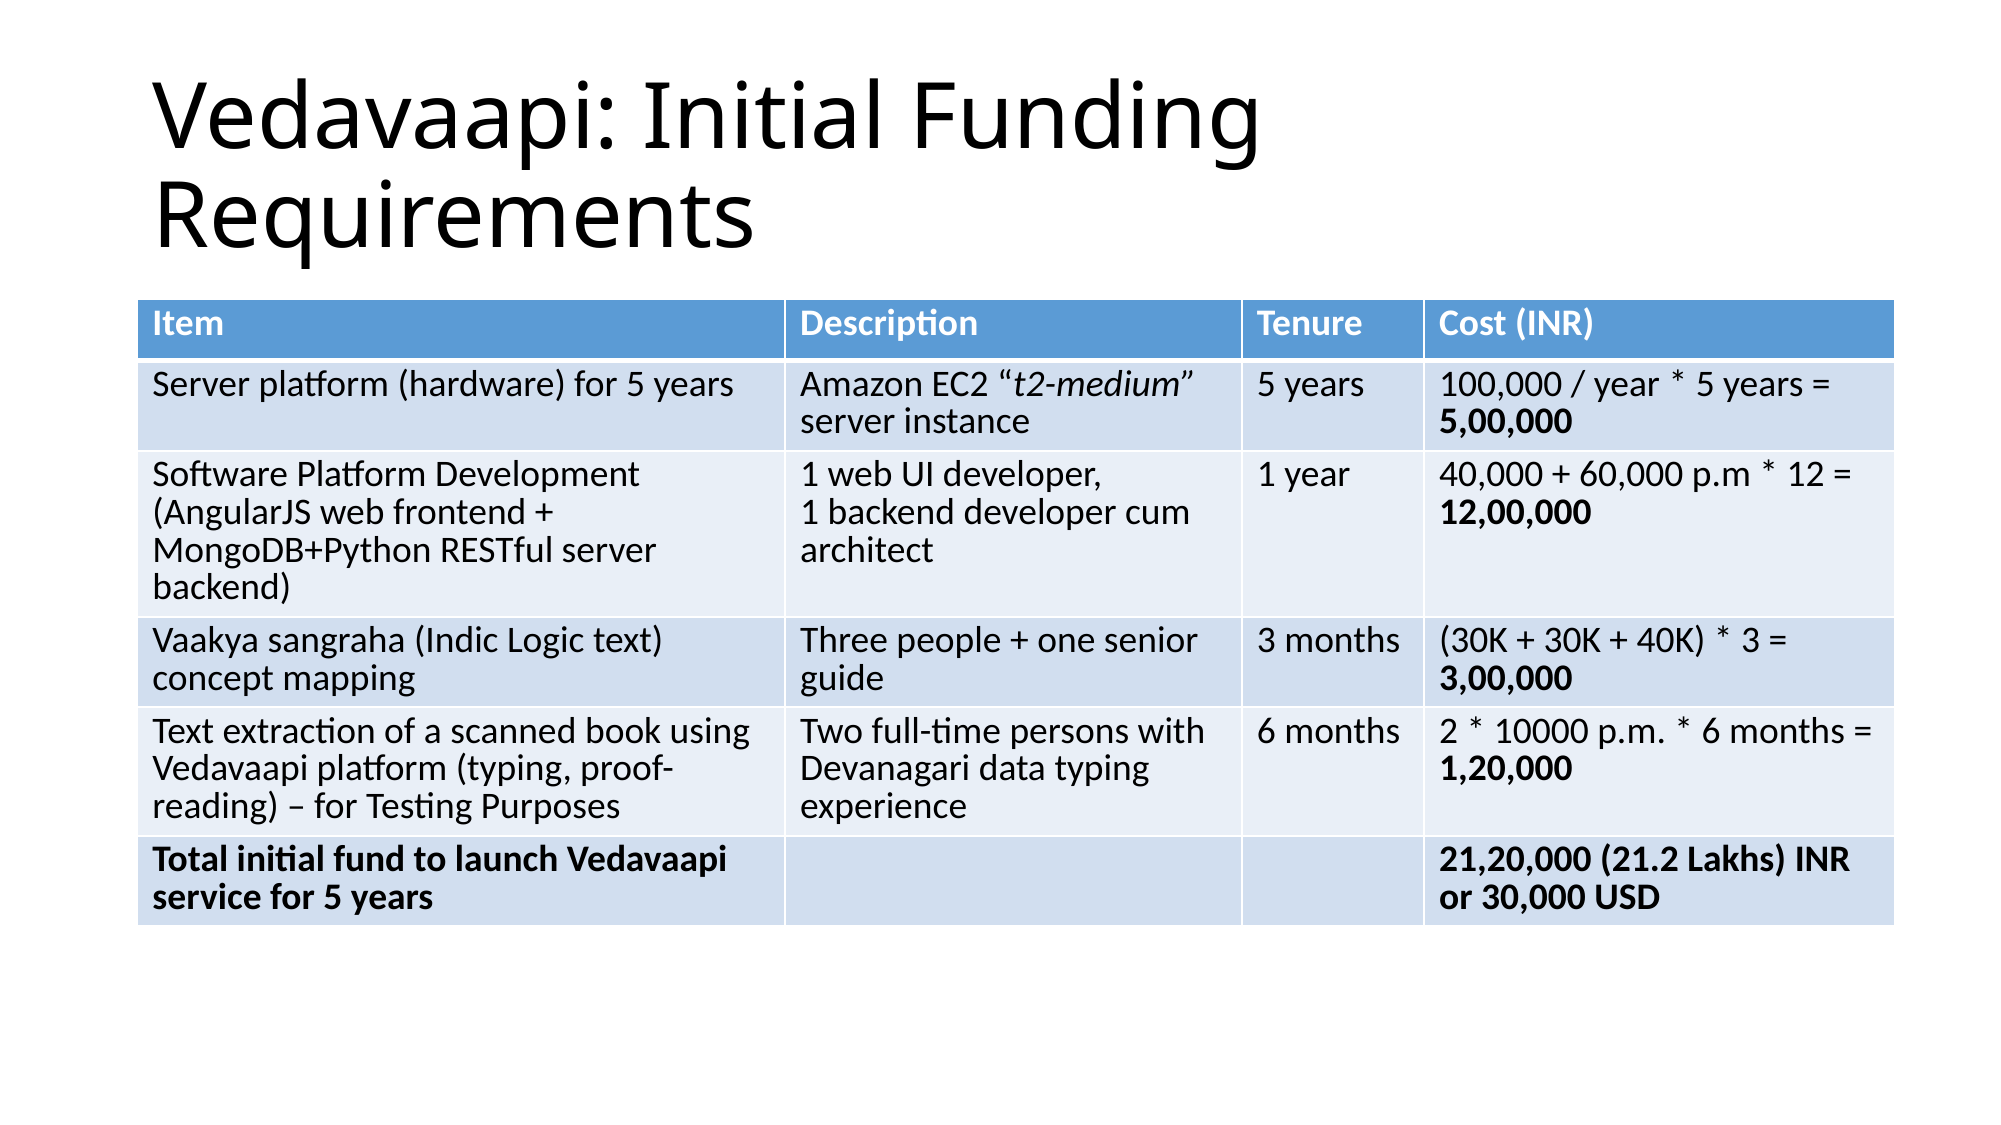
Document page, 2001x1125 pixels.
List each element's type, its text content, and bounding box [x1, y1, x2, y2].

table_header Tenure [1243, 300, 1423, 358]
table_cell Server platform (hardware) for 5 years [138, 363, 784, 450]
table_cell Three people + one senior guide [786, 618, 1241, 706]
table_cell 5 years [1243, 363, 1423, 450]
table_cell 2 * 10000 p.m. * 6 months = 1,20,000 [1425, 708, 1894, 835]
table_cell 100,000 / year * 5 years = 5,00,000 [1425, 363, 1894, 450]
table_cell 21,20,000 (21.2 Lakhs) INR or 30,000 USD [1425, 837, 1894, 925]
table_cell 3 months [1243, 618, 1423, 706]
table_cell 1 web UI developer, 1 backend developer cum architect [786, 452, 1241, 616]
table_cell Amazon EC2 “t2-medium” server instance [786, 363, 1241, 450]
table_header Item [138, 300, 784, 358]
table_cell Software Platform Development (AngularJS web frontend + MongoDB+Python RESTful server backend) [138, 452, 784, 616]
table_cell 1 year [1243, 452, 1423, 616]
table_cell Total initial fund to launch Vedavaapi service for 5 years [138, 837, 784, 925]
table_cell 6 months [1243, 708, 1423, 835]
table_cell Vaakya sangraha (Indic Logic text) concept mapping [138, 618, 784, 706]
table_cell [1243, 837, 1423, 925]
title Vedavaapi: Initial Funding Requirements [137, 59, 1863, 278]
table_header Description [786, 300, 1241, 358]
table_cell Two full-time persons with Devanagari data typing experience [786, 708, 1241, 835]
table_cell (30K + 30K + 40K) * 3 = 3,00,000 [1425, 618, 1894, 706]
table_header Cost (INR) [1425, 300, 1894, 358]
table_cell Text extraction of a scanned book using Vedavaapi platform (typing, proof-reading) – for Testing Purposes [138, 708, 784, 835]
table_cell 40,000 + 60,000 p.m * 12 = 12,00,000 [1425, 452, 1894, 616]
table_cell [786, 837, 1241, 925]
